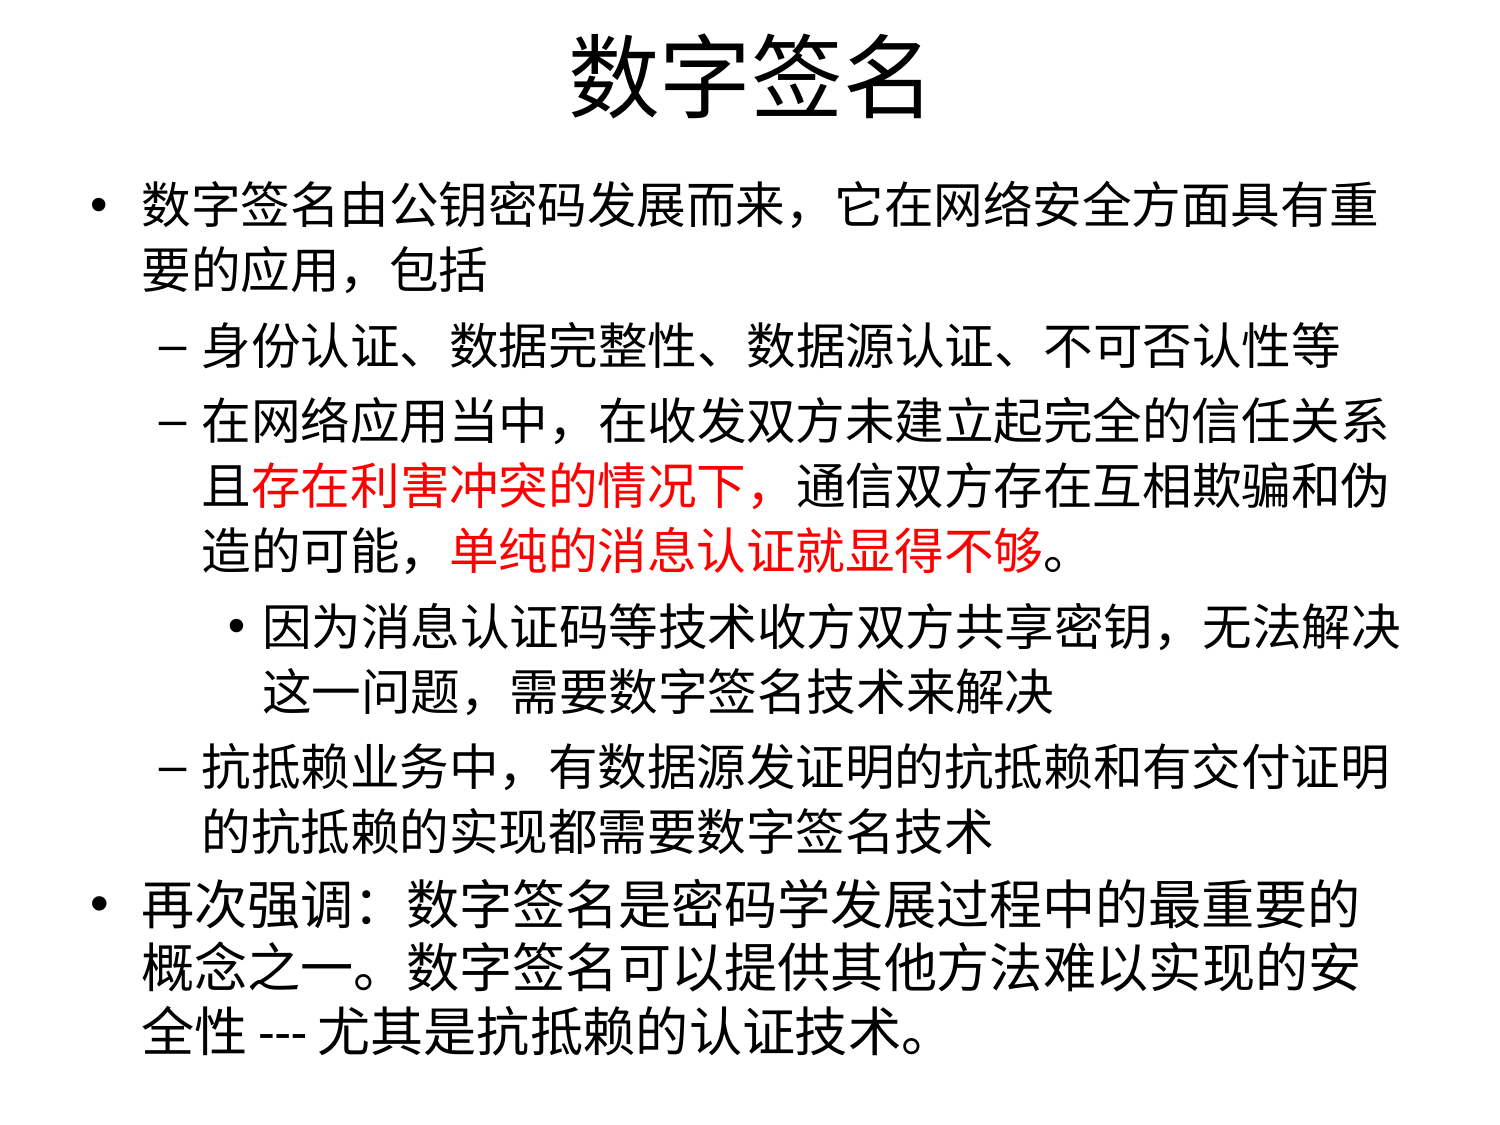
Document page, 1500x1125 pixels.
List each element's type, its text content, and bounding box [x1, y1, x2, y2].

title 数字签名 [76, 0, 1427, 149]
list 数字签名由公钥密码发展而来，它在网络安全方面具有重要的应用，包括 身份认证、数据完整性、数据源认证、不可否认性等 在网络应用当中，在收发双方未建立起完全的信任关系且存在利害冲突的情况下，通信双方存在互相欺骗和伪造的可能，单纯的消息认证就显得不够。 因为消息认证码等技术收方双方共享密钥，无法解决这一问题，需要数字签名技术来解决 抗抵赖业务中，有数据源发证明的抗抵赖和有交付证明的抗抵赖的实现都需要数字签名技术 再次强调：数字签名是密码学发展过程中的最重要的概念之一。数字签名可以提供其他方法难以实现的安全性---尤其是抗抵赖的认证技术。 [75, 160, 1425, 1083]
